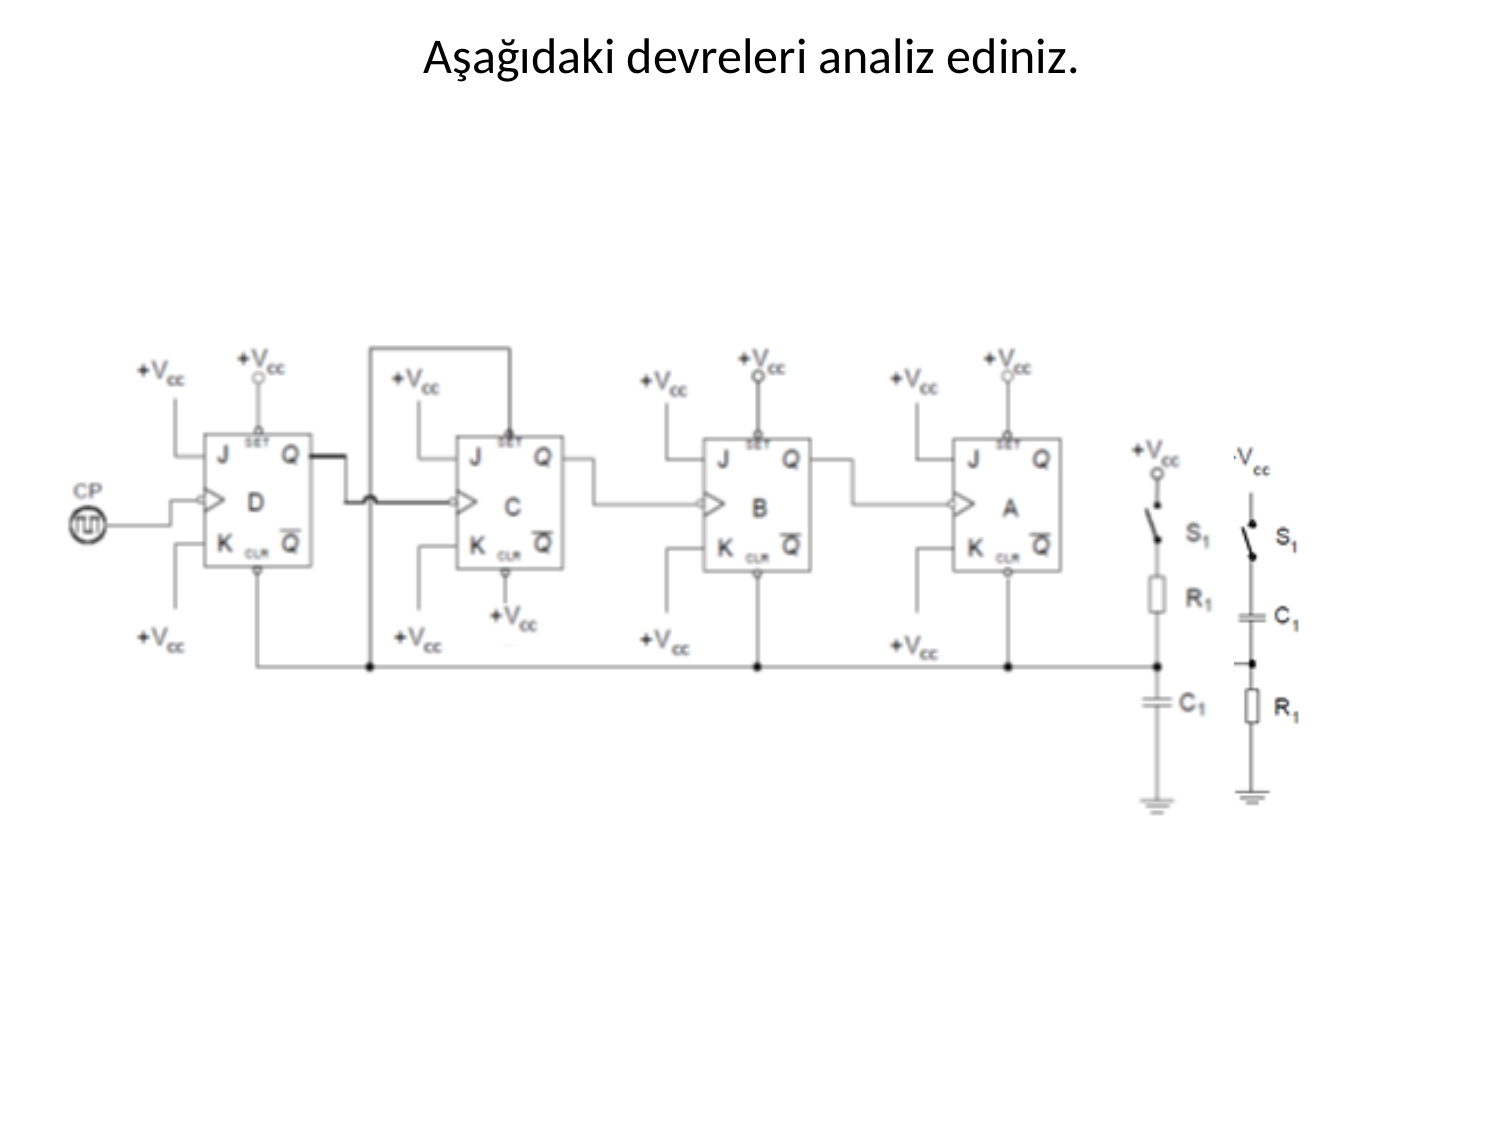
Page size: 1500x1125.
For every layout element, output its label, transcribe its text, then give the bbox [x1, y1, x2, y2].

picture [52, 328, 1320, 834]
title Aşağıdaki devreleri analiz ediniz. [76, 19, 1427, 88]
